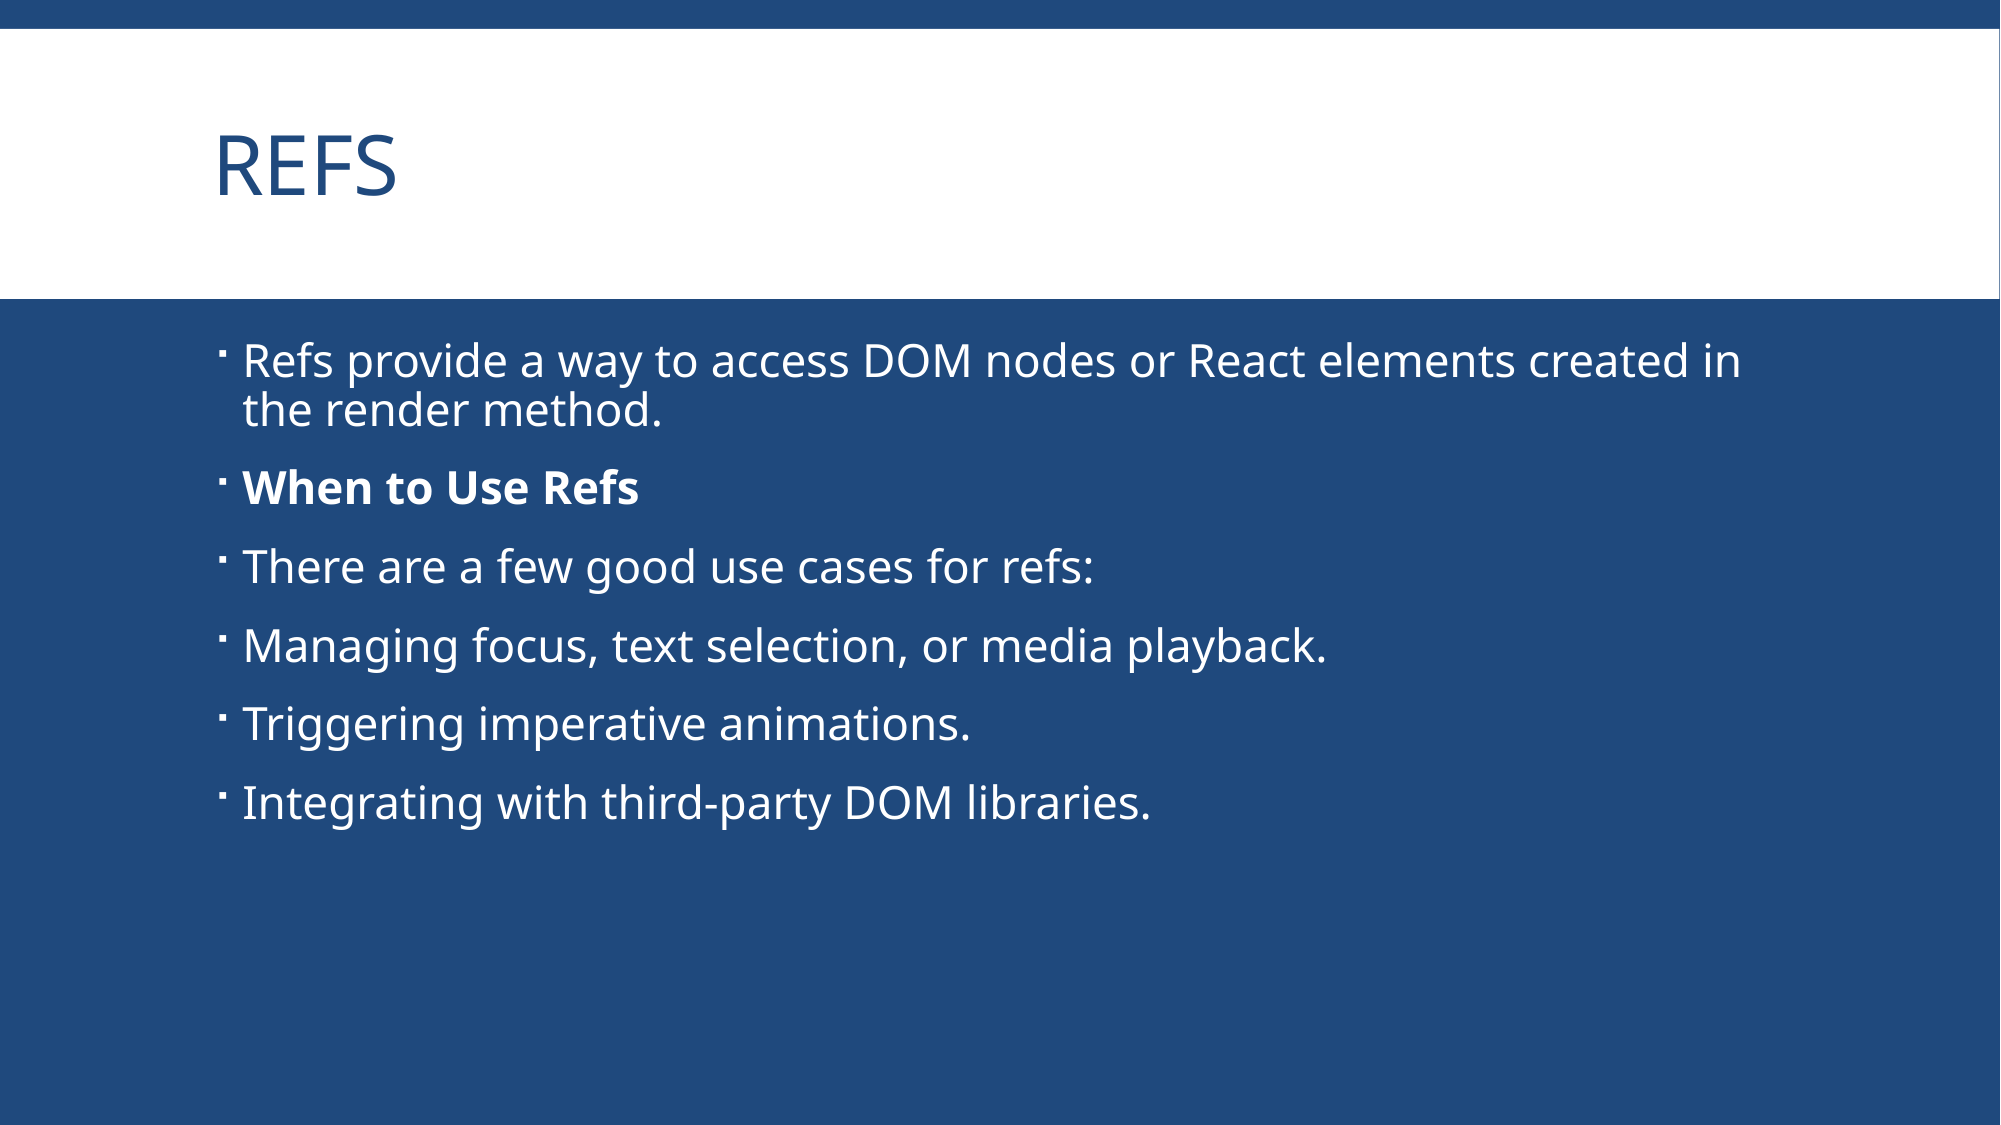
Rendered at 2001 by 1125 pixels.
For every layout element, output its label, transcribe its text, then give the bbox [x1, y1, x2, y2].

title refs [197, 46, 1803, 295]
list Refs provide a way to access DOM nodes or React elements created in the render method. When to Use Refs There are a few good use cases for refs: Managing focus, text selection, or media playback. Triggering imperative animations. Integrating with third-party DOM libraries. [197, 329, 1803, 1020]
